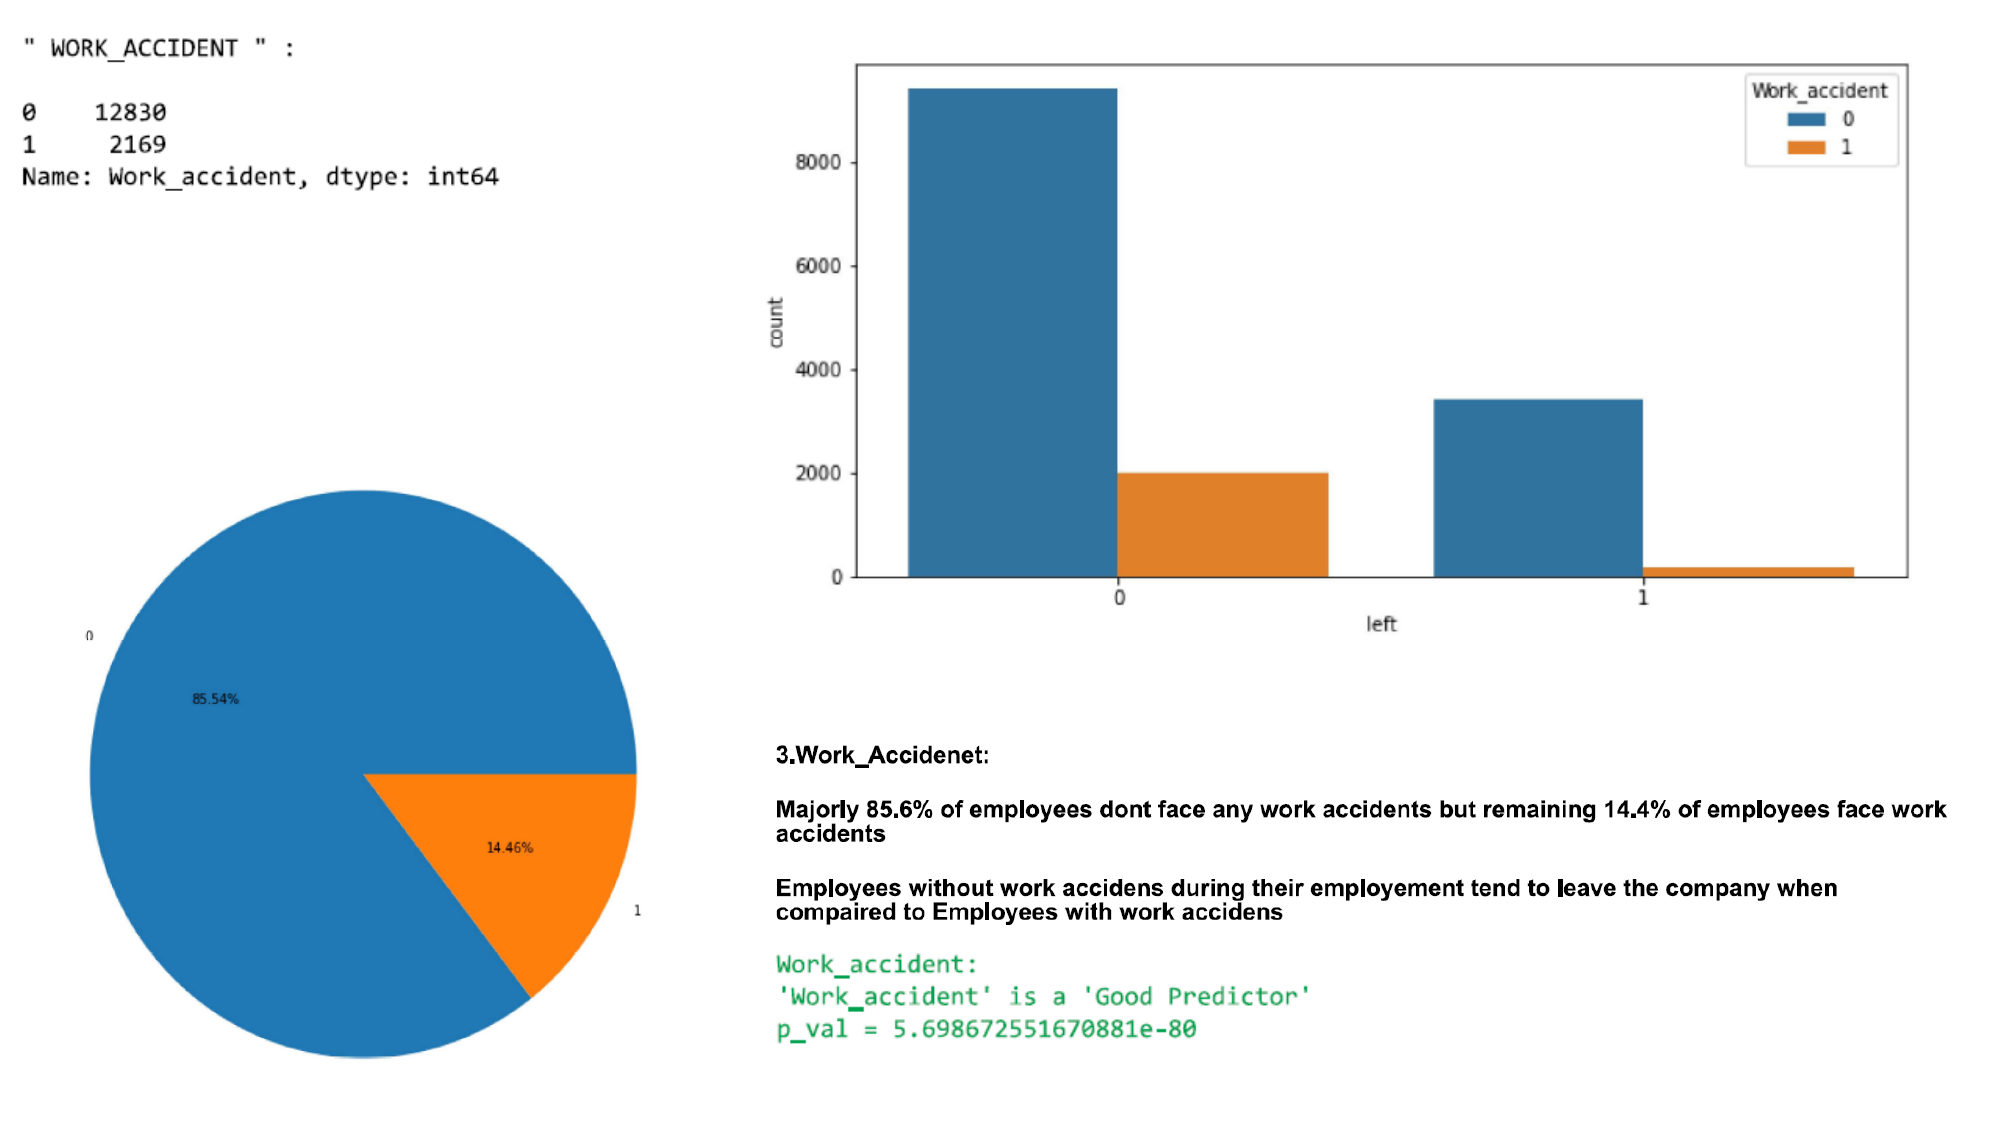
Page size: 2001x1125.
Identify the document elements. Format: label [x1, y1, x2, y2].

picture [16, 432, 688, 1102]
picture [767, 941, 1345, 1064]
picture [736, 23, 1967, 663]
picture [767, 736, 1967, 929]
picture [0, 23, 525, 227]
